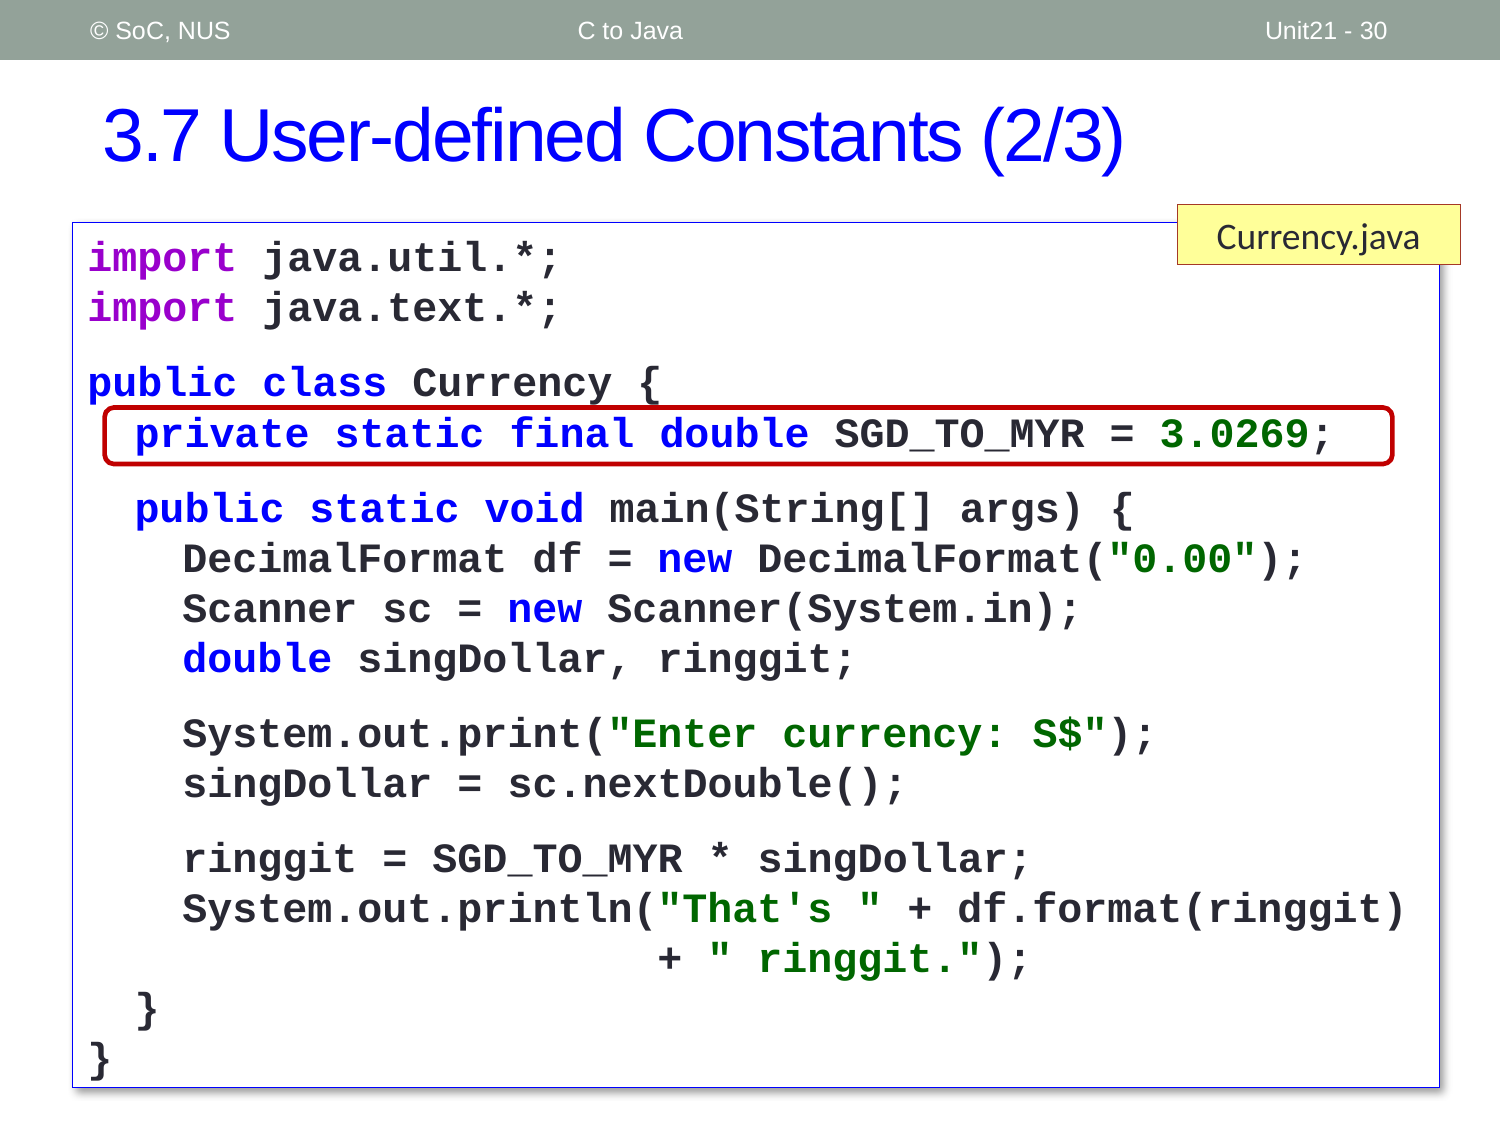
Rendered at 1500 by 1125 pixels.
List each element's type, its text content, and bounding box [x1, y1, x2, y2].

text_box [72, 204, 1461, 1097]
title 3.7 User-defined Constants (2/3) [87, 62, 1463, 200]
footer C to Java [562, 3, 1238, 57]
slide_number © SoC, NUS [75, 3, 550, 57]
slide_number Unit21 - 30 [1250, 3, 1425, 57]
